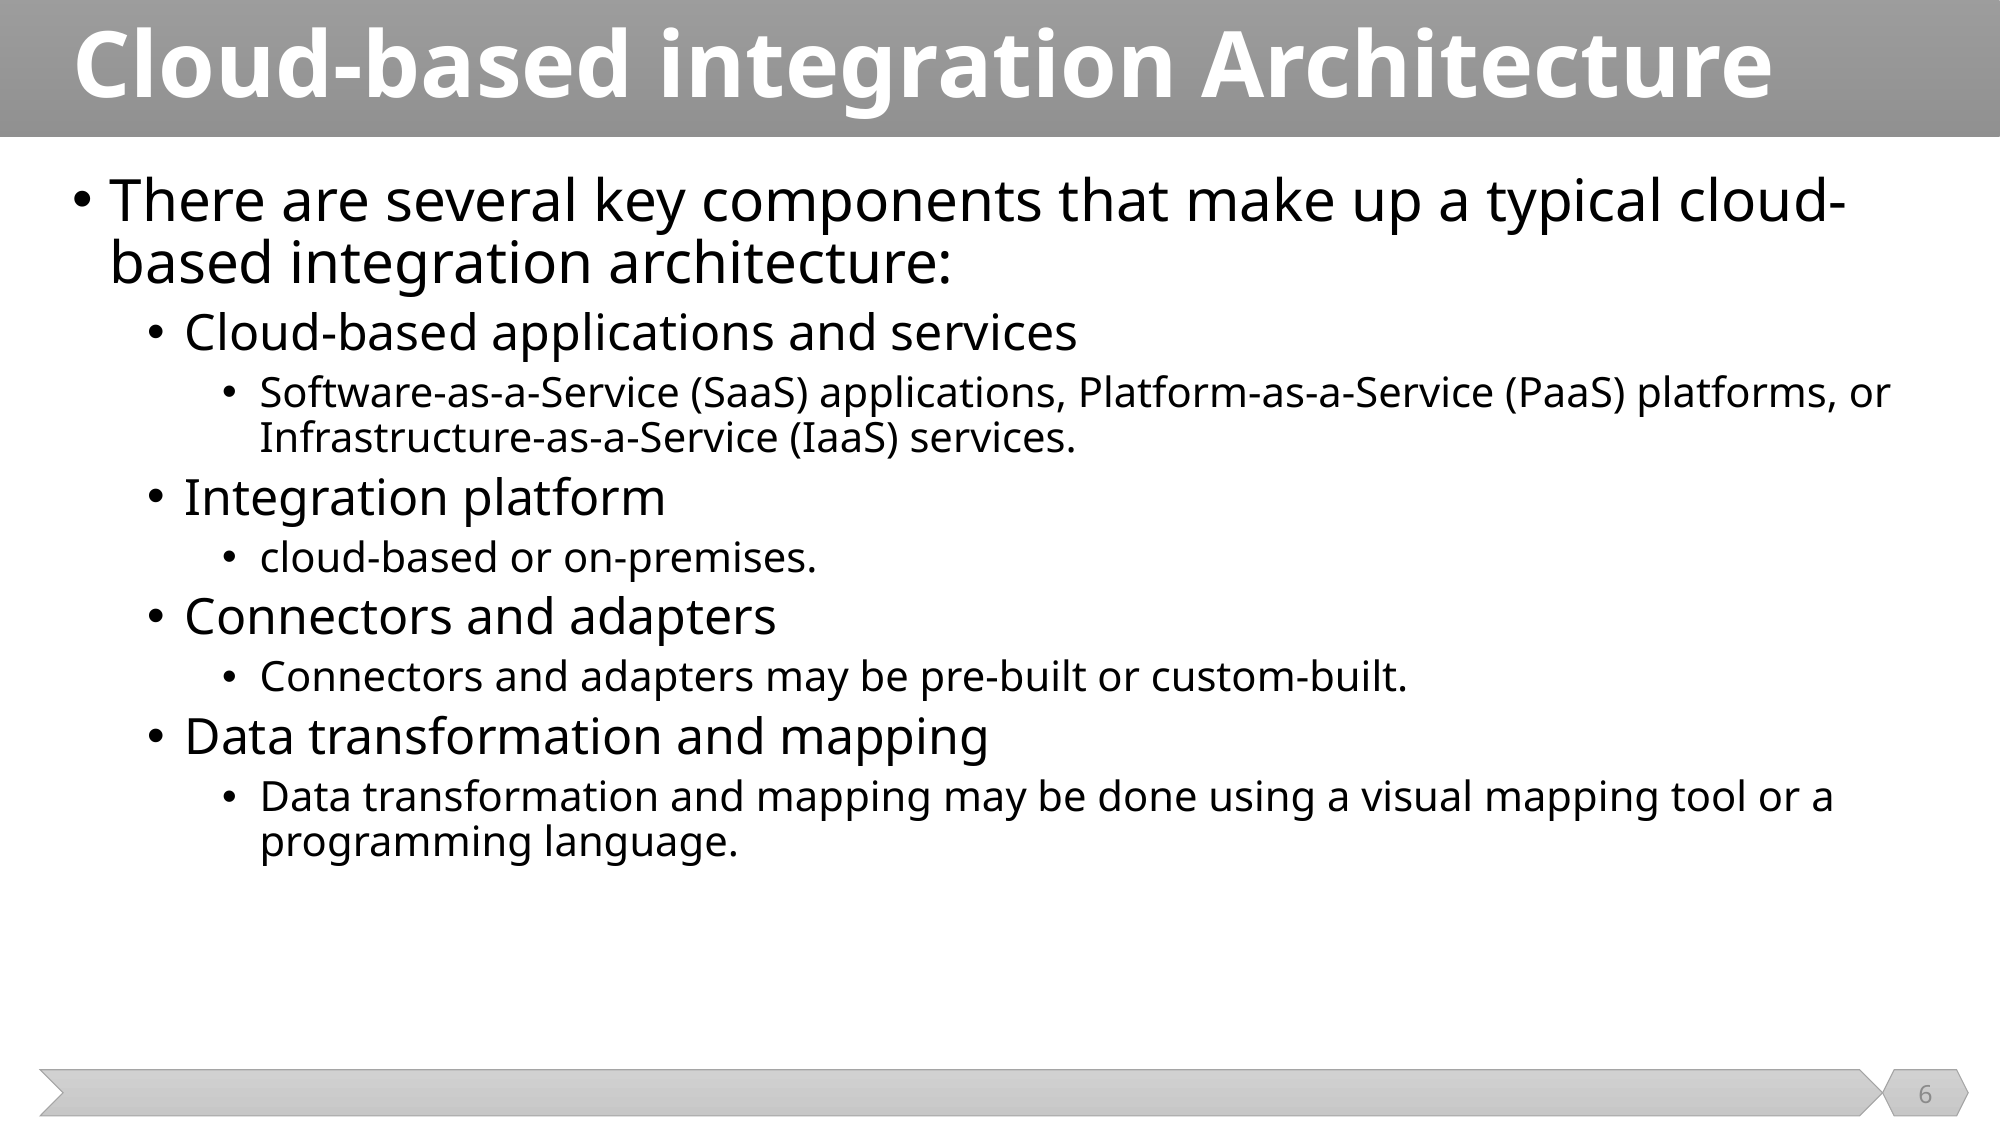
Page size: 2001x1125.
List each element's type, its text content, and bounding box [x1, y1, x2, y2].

list There are several key components that make up a typical cloud-based integration architecture: Cloud-based applications and services Software-as-a-Service (SaaS) applications, Platform-as-a-Service (PaaS) platforms, or Infrastructure-as-a-Service (IaaS) services. Integration platform cloud-based or on-premises. Connectors and adapters Connectors and adapters may be pre-built or custom-built. Data transformation and mapping Data transformation and mapping may be done using a visual mapping tool or a programming language. [56, 163, 1969, 1061]
title Cloud-based integration Architecture [56, 0, 1969, 137]
slide_number 6 [1882, 1065, 1969, 1125]
